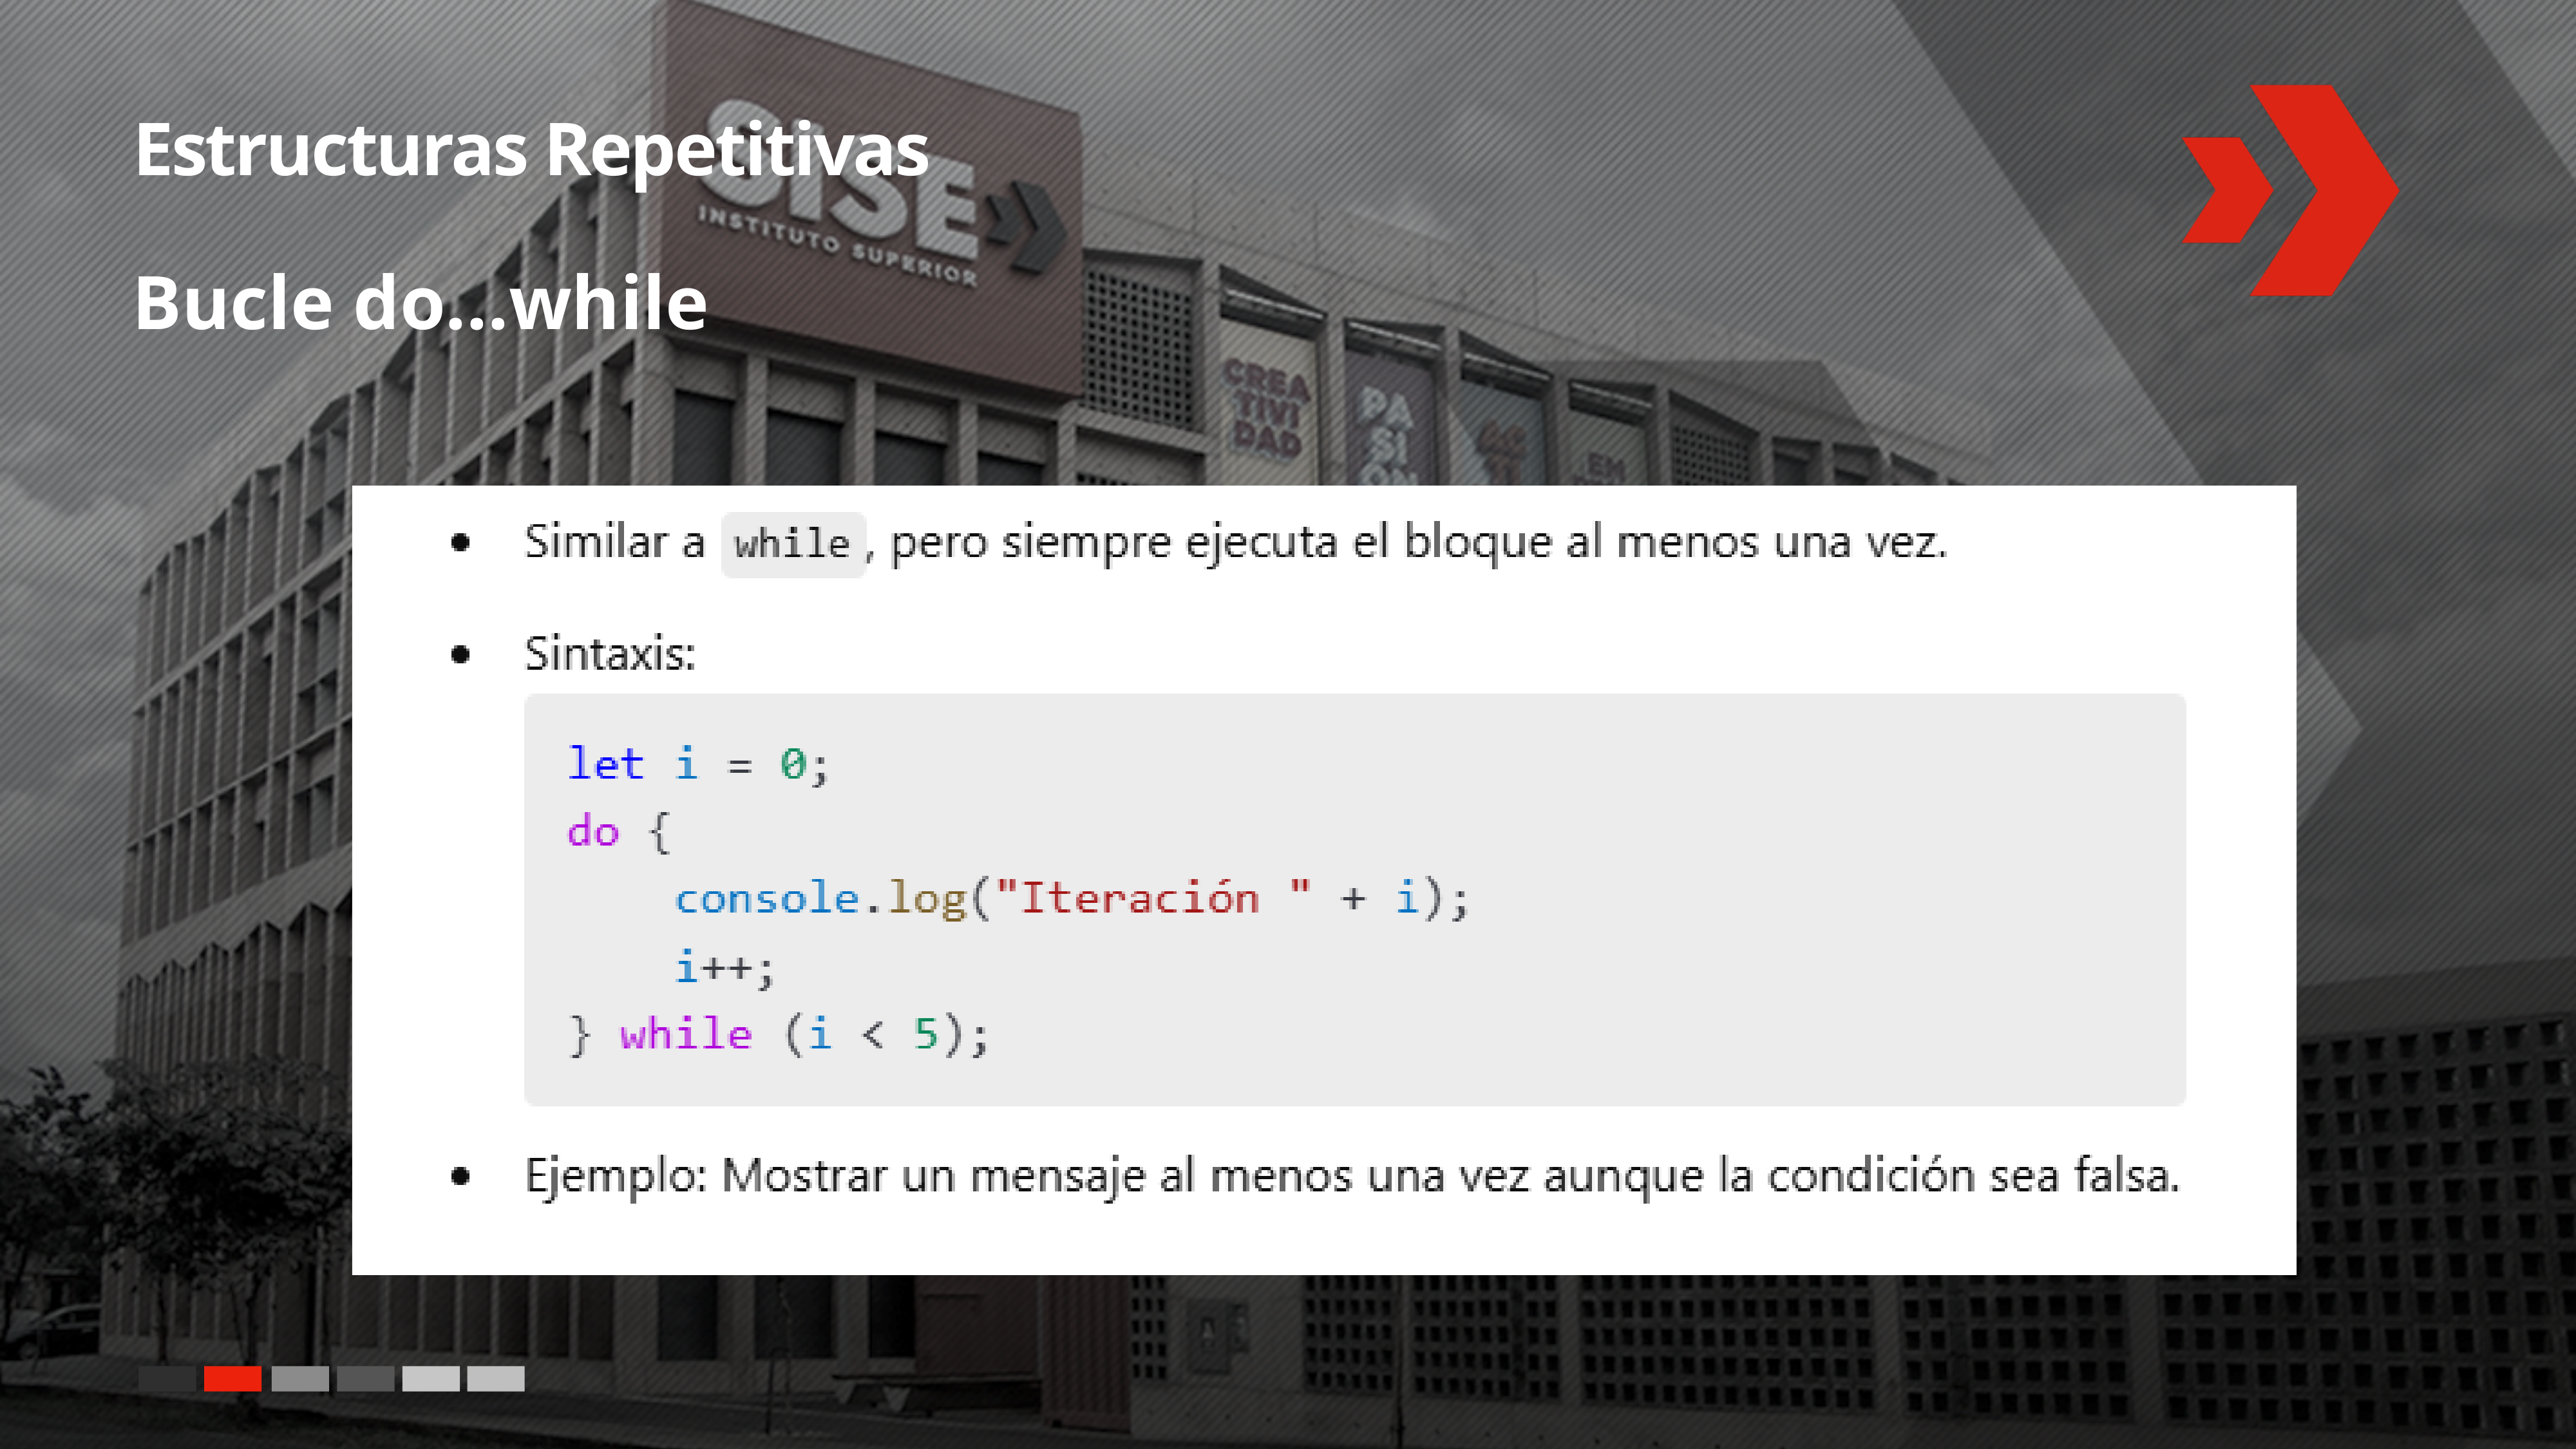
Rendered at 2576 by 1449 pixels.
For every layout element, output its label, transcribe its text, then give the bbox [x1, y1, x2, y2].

picture [0, 0, 2576, 1449]
list Bucle do...while [127, 250, 2449, 350]
title Estructuras Repetitivas [127, 113, 2449, 250]
